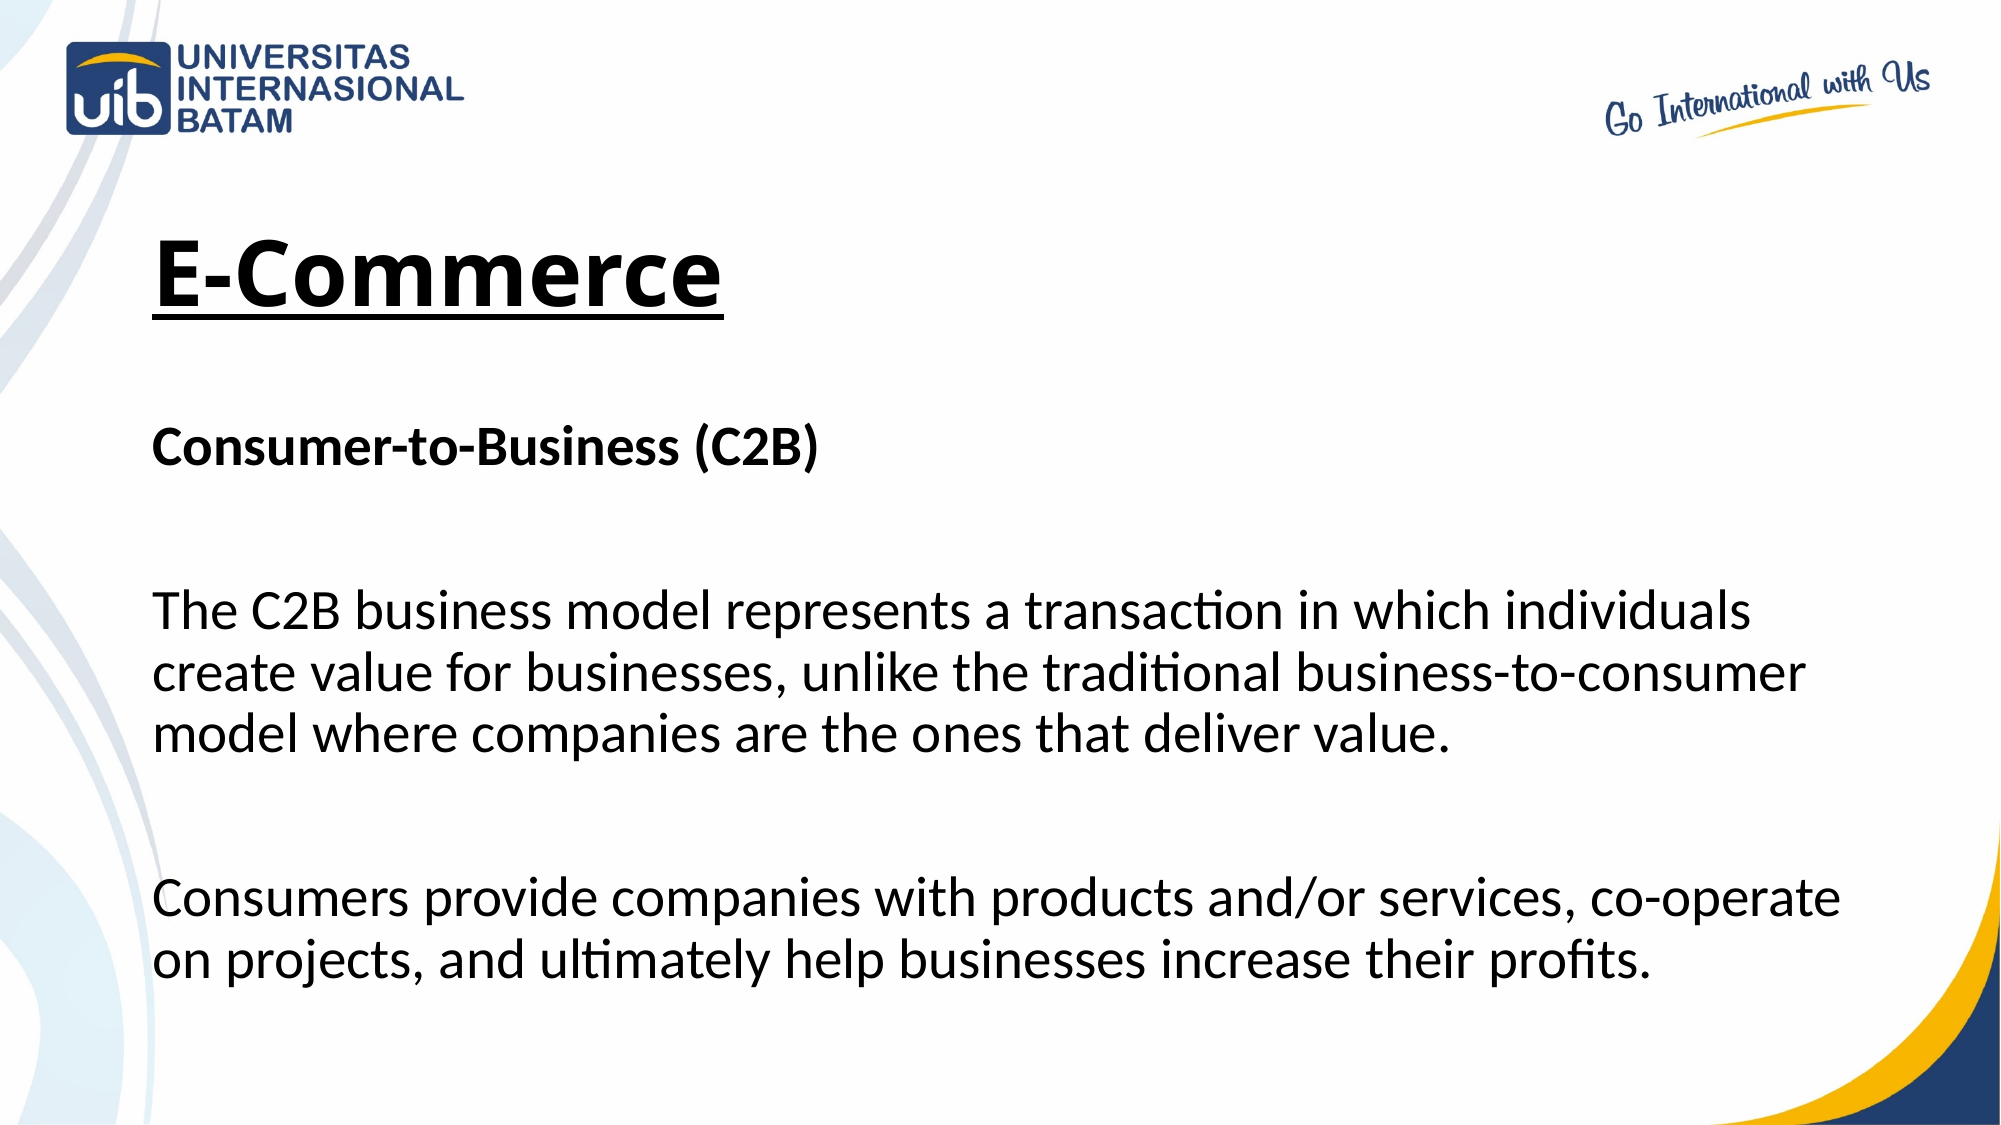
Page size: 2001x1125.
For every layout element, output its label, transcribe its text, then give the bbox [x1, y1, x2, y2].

list Consumer-to-Business (C2B) The C2B business model represents a transaction in which individuals create value for businesses, unlike the traditional business-to-consumer model where companies are the ones that deliver value. Consumers provide companies with products and/or services, co-operate on projects, and ultimately help businesses increase their profits. [137, 408, 1863, 1056]
picture [0, 0, 2000, 1125]
title E-Commerce [137, 168, 1863, 386]
